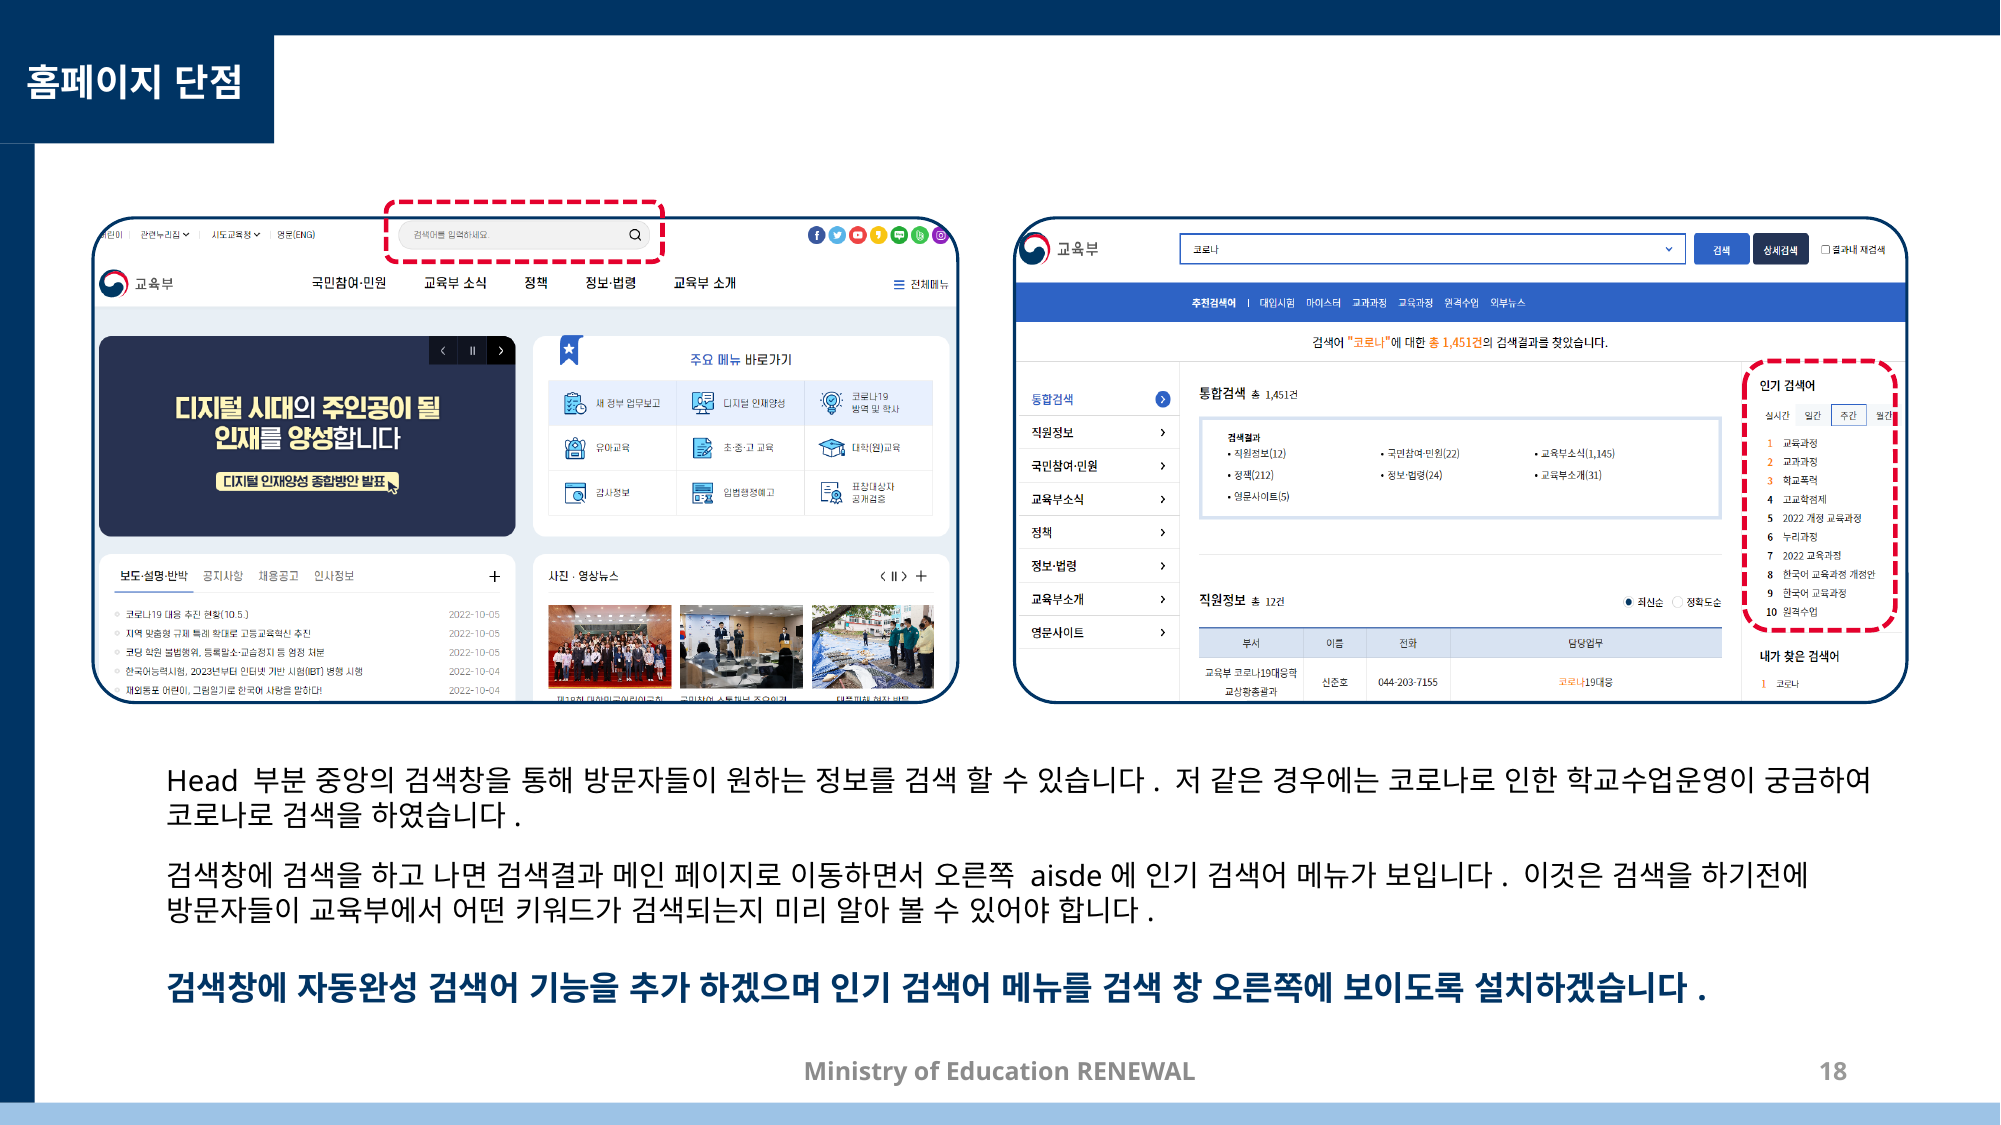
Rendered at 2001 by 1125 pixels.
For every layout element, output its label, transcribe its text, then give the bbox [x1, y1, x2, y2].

text_box 검색창에 검색을 하고 나면 검색결과 메인 페이지로 이동하면서 오른쪽 aisde에 인기 검색어 메뉴가 보입니다. 이것은 검색을 하기전에 방문자들이 교육부에서 어떤 키워드가 검색되는지 미리 알아 볼 수 있어야 합니다. [151, 849, 1896, 935]
footer Ministry of Education RENEWAL [662, 1042, 1338, 1103]
text_box 검색창에 자동완성 검색어 기능을 추가 하겠으며 인기 검색어 메뉴를 검색 창 오른쪽에 보이도록 설치하겠습니다. [151, 960, 1896, 1015]
picture [92, 217, 958, 703]
slide_number 18 [1412, 1042, 1863, 1103]
text_box [385, 200, 664, 217]
picture [1014, 217, 1907, 703]
text_box 홈페이지 단점 [0, 52, 271, 112]
text_box Head 부분 중앙의 검색창을 통해 방문자들이 원하는 정보를 검색 할 수 있습니다. 저 같은 경우에는 코로나로 인한 학교수업운영이 궁금하여 코로나로 검색을 하였습니다. [151, 754, 1896, 840]
